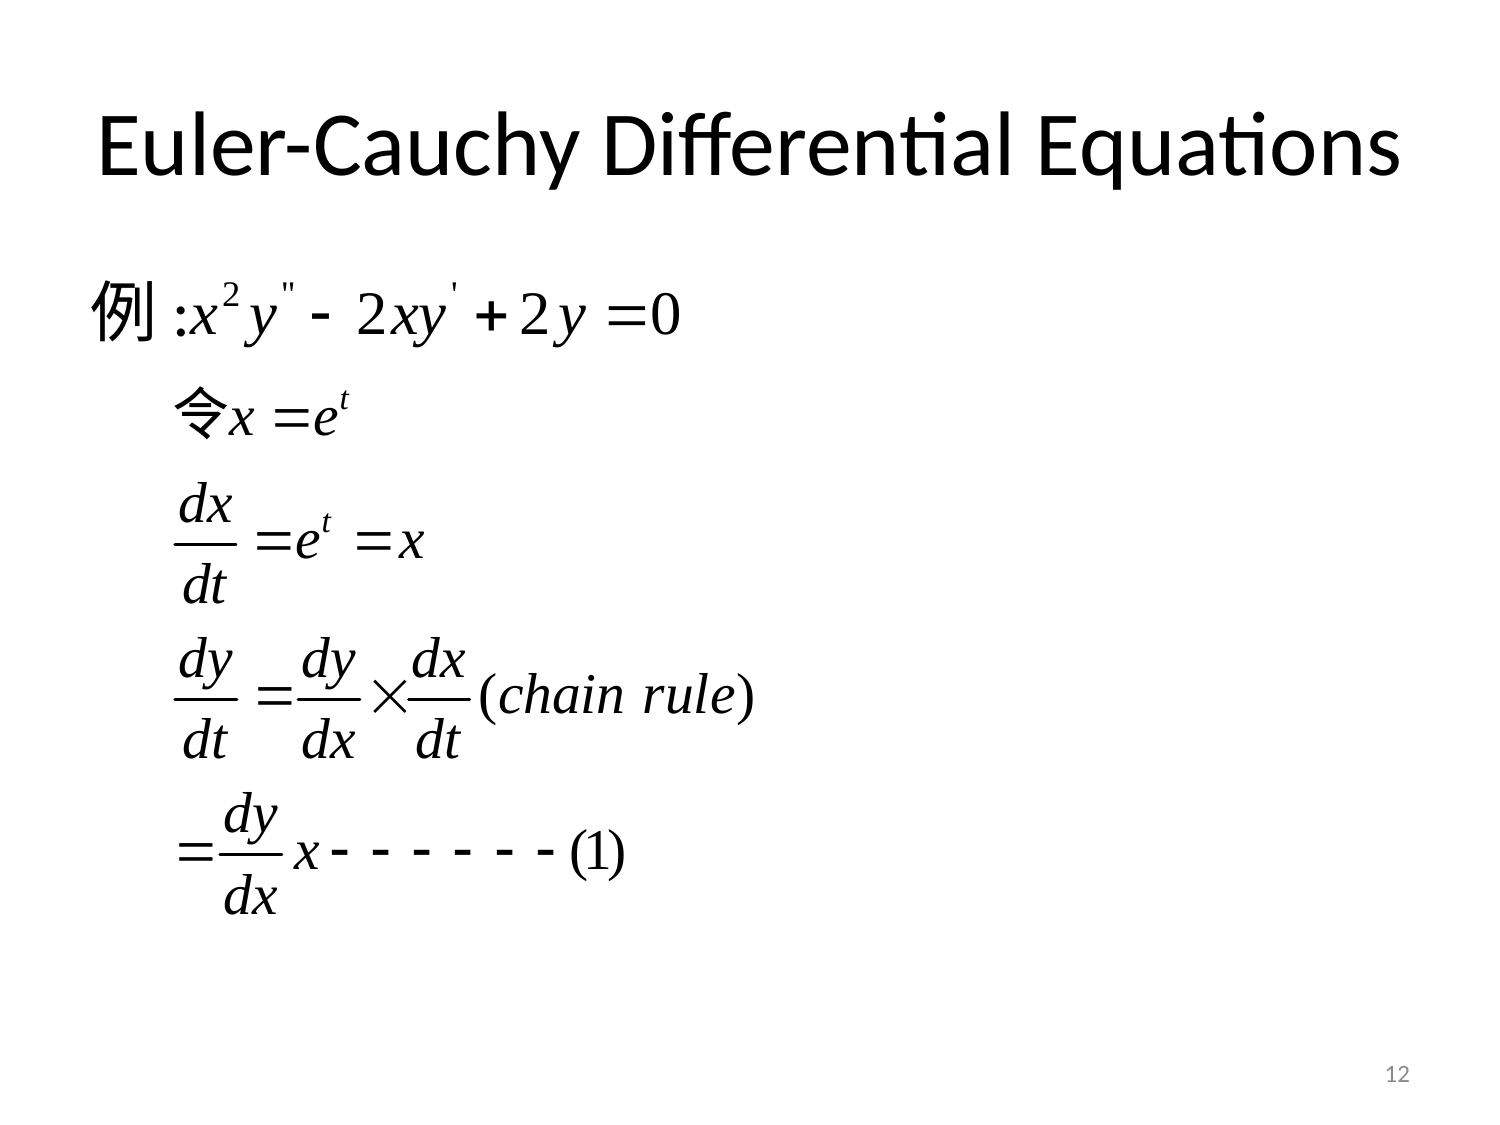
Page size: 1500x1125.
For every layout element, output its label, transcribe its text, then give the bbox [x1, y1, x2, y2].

title Euler-Cauchy Differential Equations [75, 45, 1425, 233]
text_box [177, 266, 692, 361]
slide_number 12 [1074, 1042, 1425, 1103]
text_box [165, 370, 765, 929]
list 例: [75, 262, 1425, 1005]
